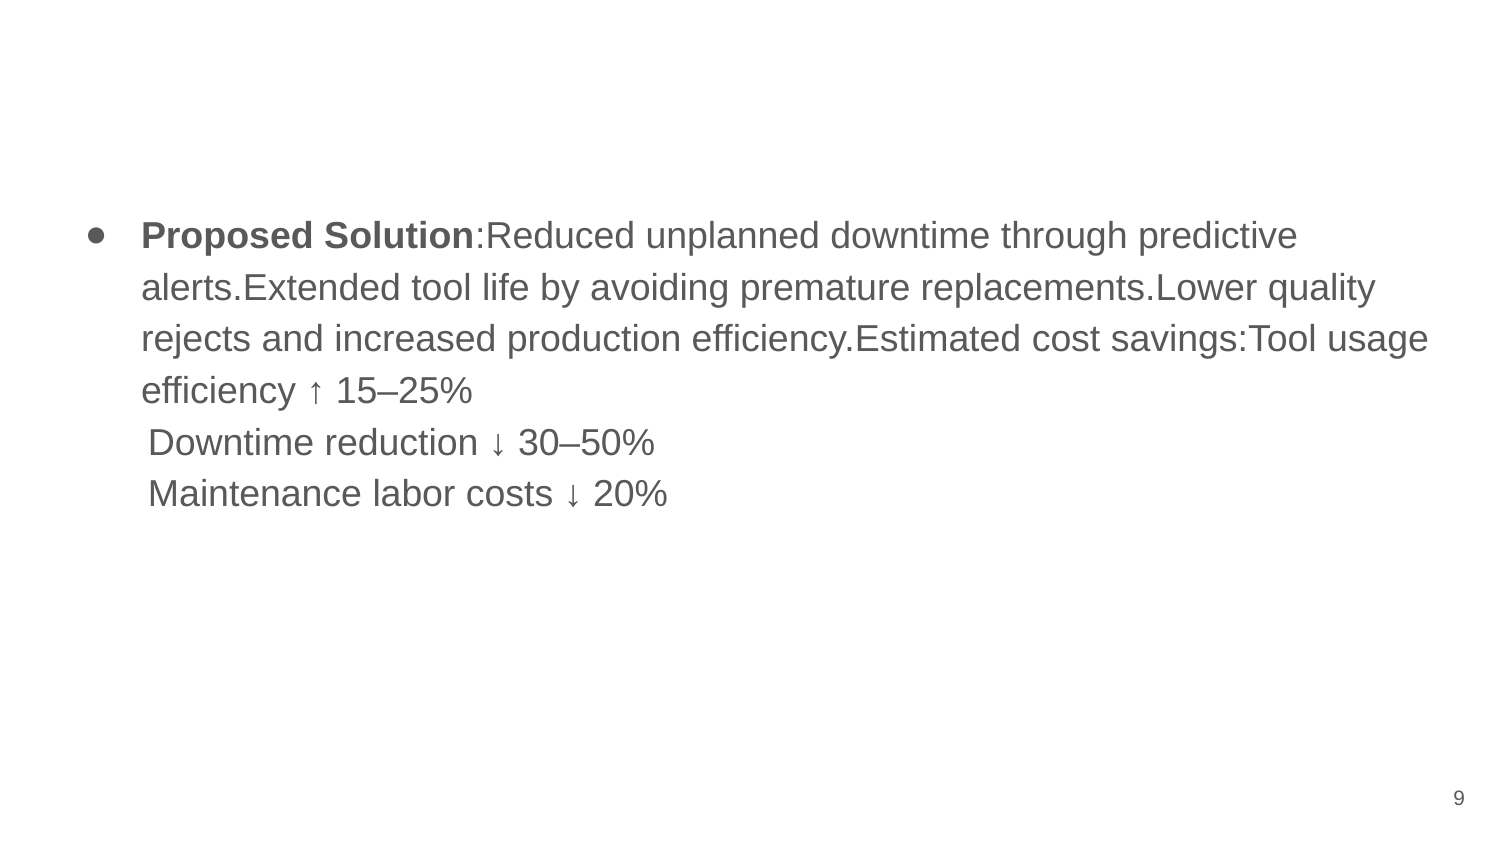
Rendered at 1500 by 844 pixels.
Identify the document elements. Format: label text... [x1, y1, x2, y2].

list Proposed Solution:Reduced unplanned downtime through predictive alerts.Extended tool life by avoiding premature replacements.Lower quality rejects and increased production efficiency.Estimated cost savings:Tool usage efficiency ↑ 15–25% Downtime reduction ↓ 30–50% Maintenance labor costs ↓ 20% [51, 189, 1449, 750]
slide_number 9 [1389, 764, 1480, 830]
